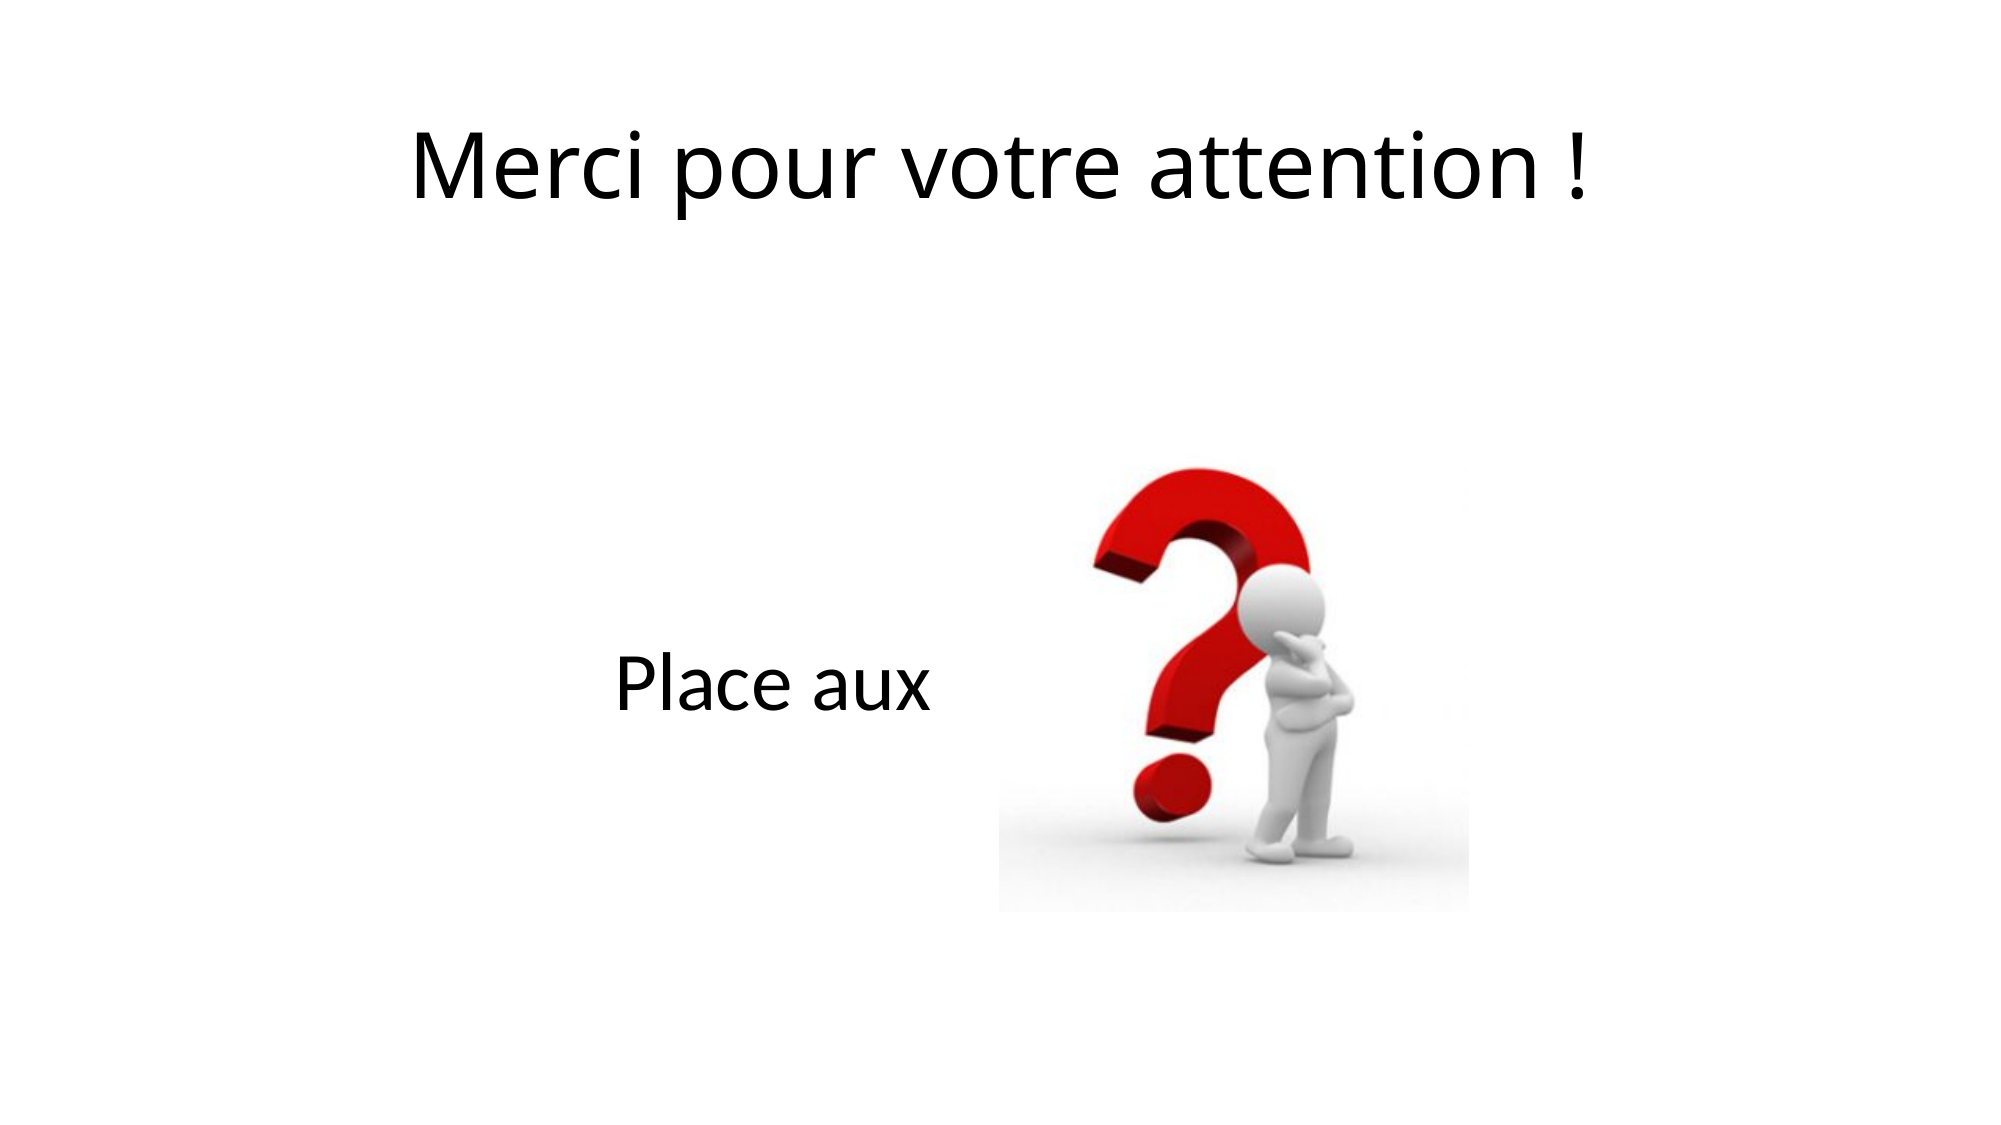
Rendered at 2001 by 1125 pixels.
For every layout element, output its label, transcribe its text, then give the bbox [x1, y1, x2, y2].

picture [999, 443, 1469, 912]
title Merci pour votre attention ! [137, 59, 1863, 278]
text_box Place aux [599, 619, 999, 735]
